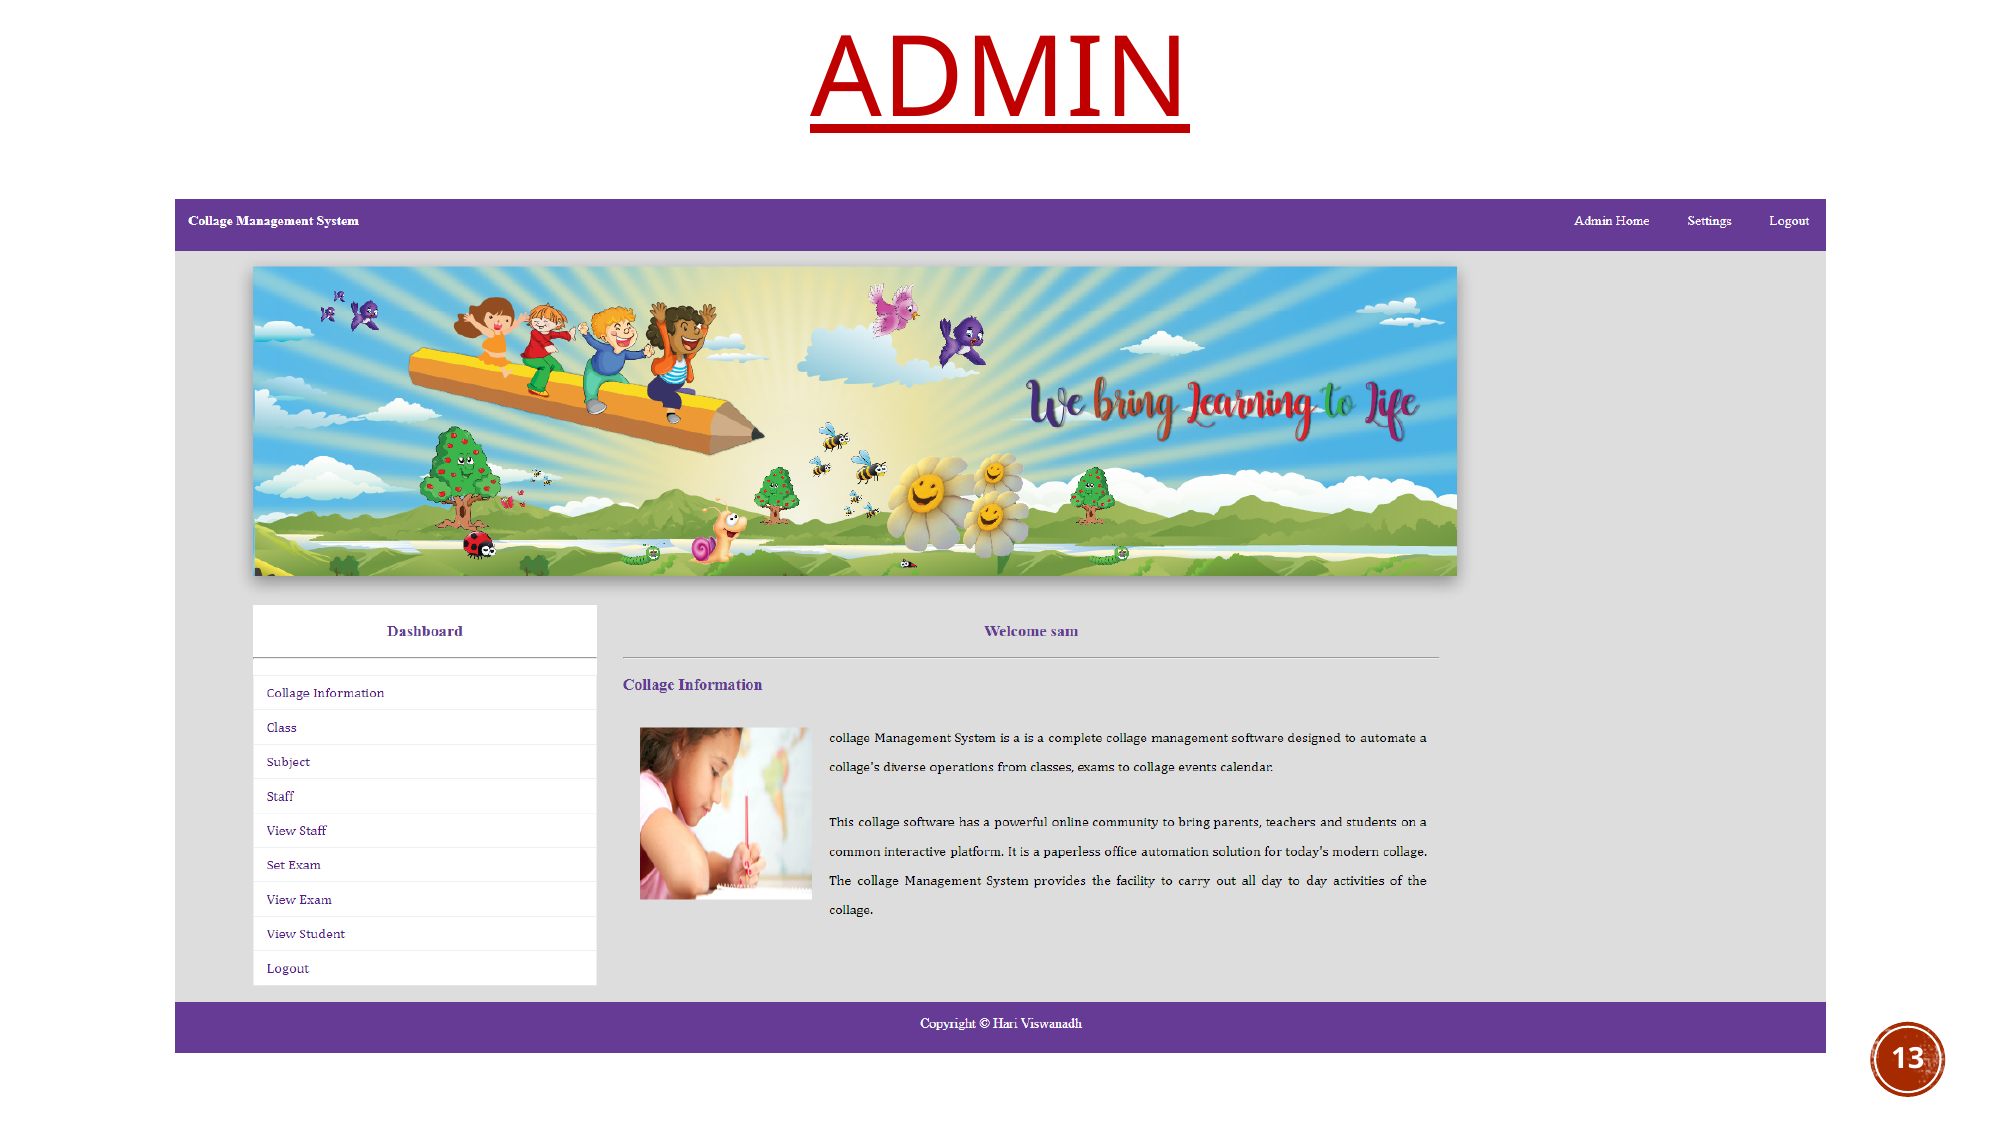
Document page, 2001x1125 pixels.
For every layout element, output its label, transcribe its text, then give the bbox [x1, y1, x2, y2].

slide_number 13 [1855, 1028, 1961, 1089]
title admin [175, 10, 1826, 149]
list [179, 203, 1822, 1050]
